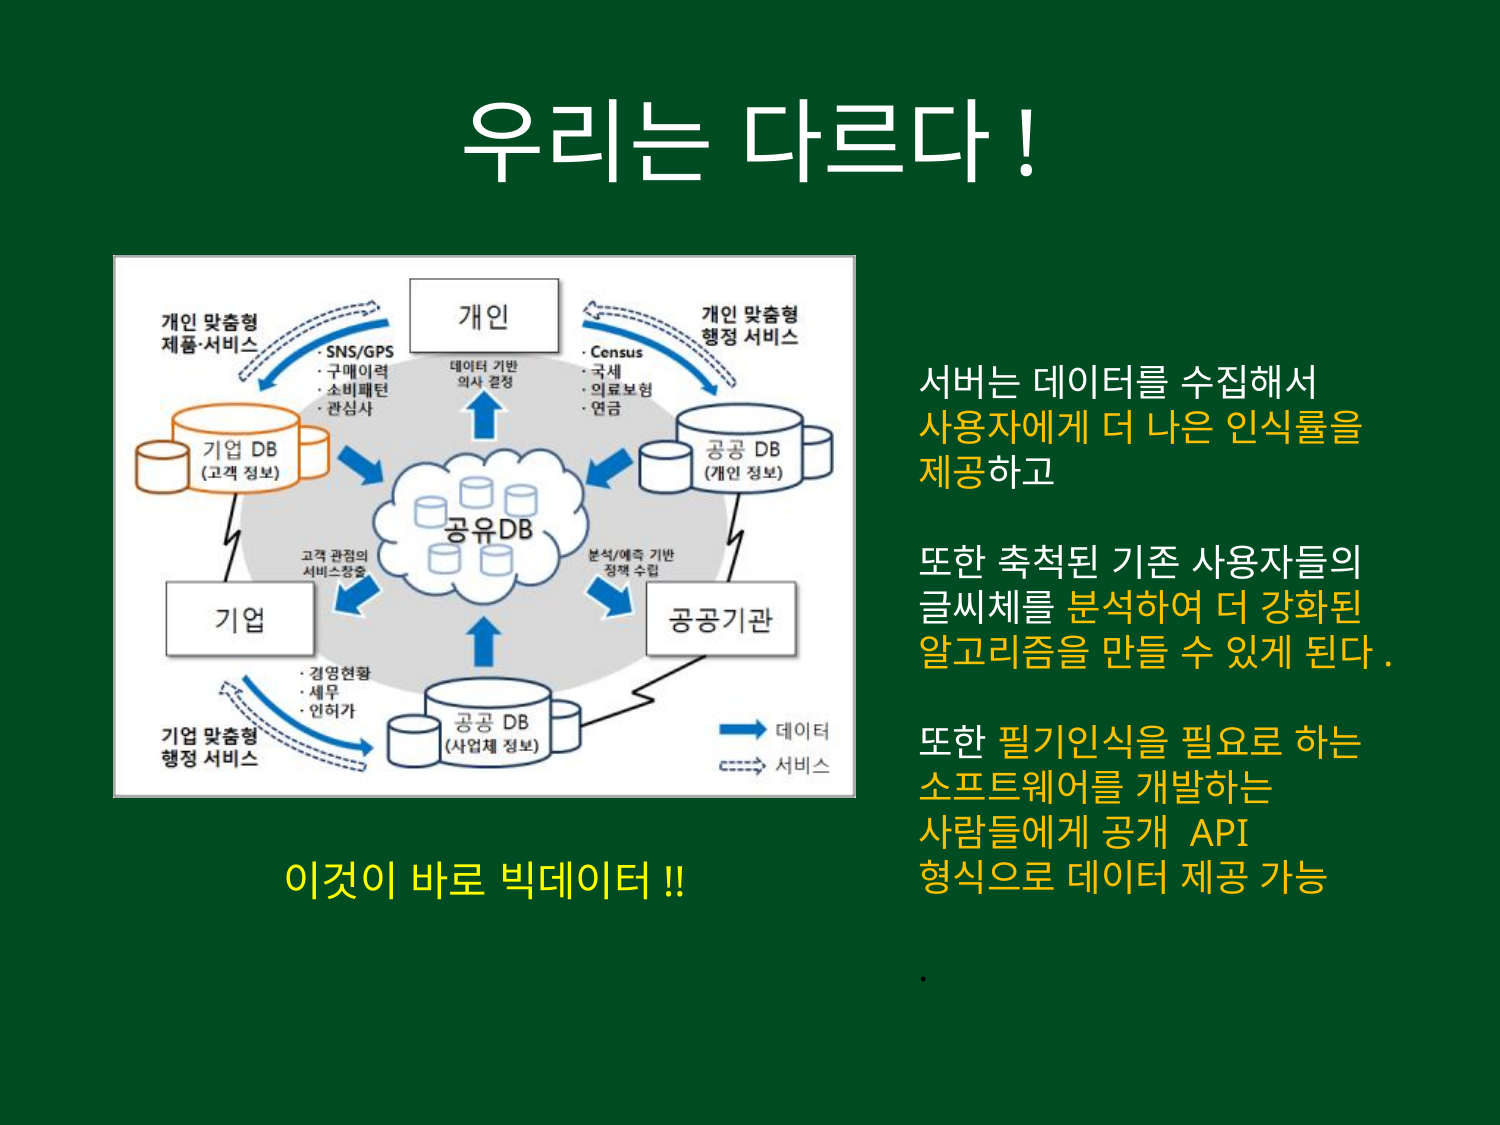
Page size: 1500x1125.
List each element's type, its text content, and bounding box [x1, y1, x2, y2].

picture [113, 255, 856, 799]
text_box 이것이 바로 빅데이터!! [0, 847, 903, 913]
title 우리는 다르다! [75, 45, 1425, 233]
text_box 서버는 데이터를 수집해서 사용자에게 더 나은 인식률을 제공하고 또한 축척된 기존 사용자들의 글씨체를 분석하여 더 강화된 알고리즘을 만들 수 있게 된다. 또한 필기인식을 필요로 하는 소프트웨어를 개발하는 사람들에게 공개 API형식으로 데이터 제공 가능 . [903, 351, 1400, 1042]
